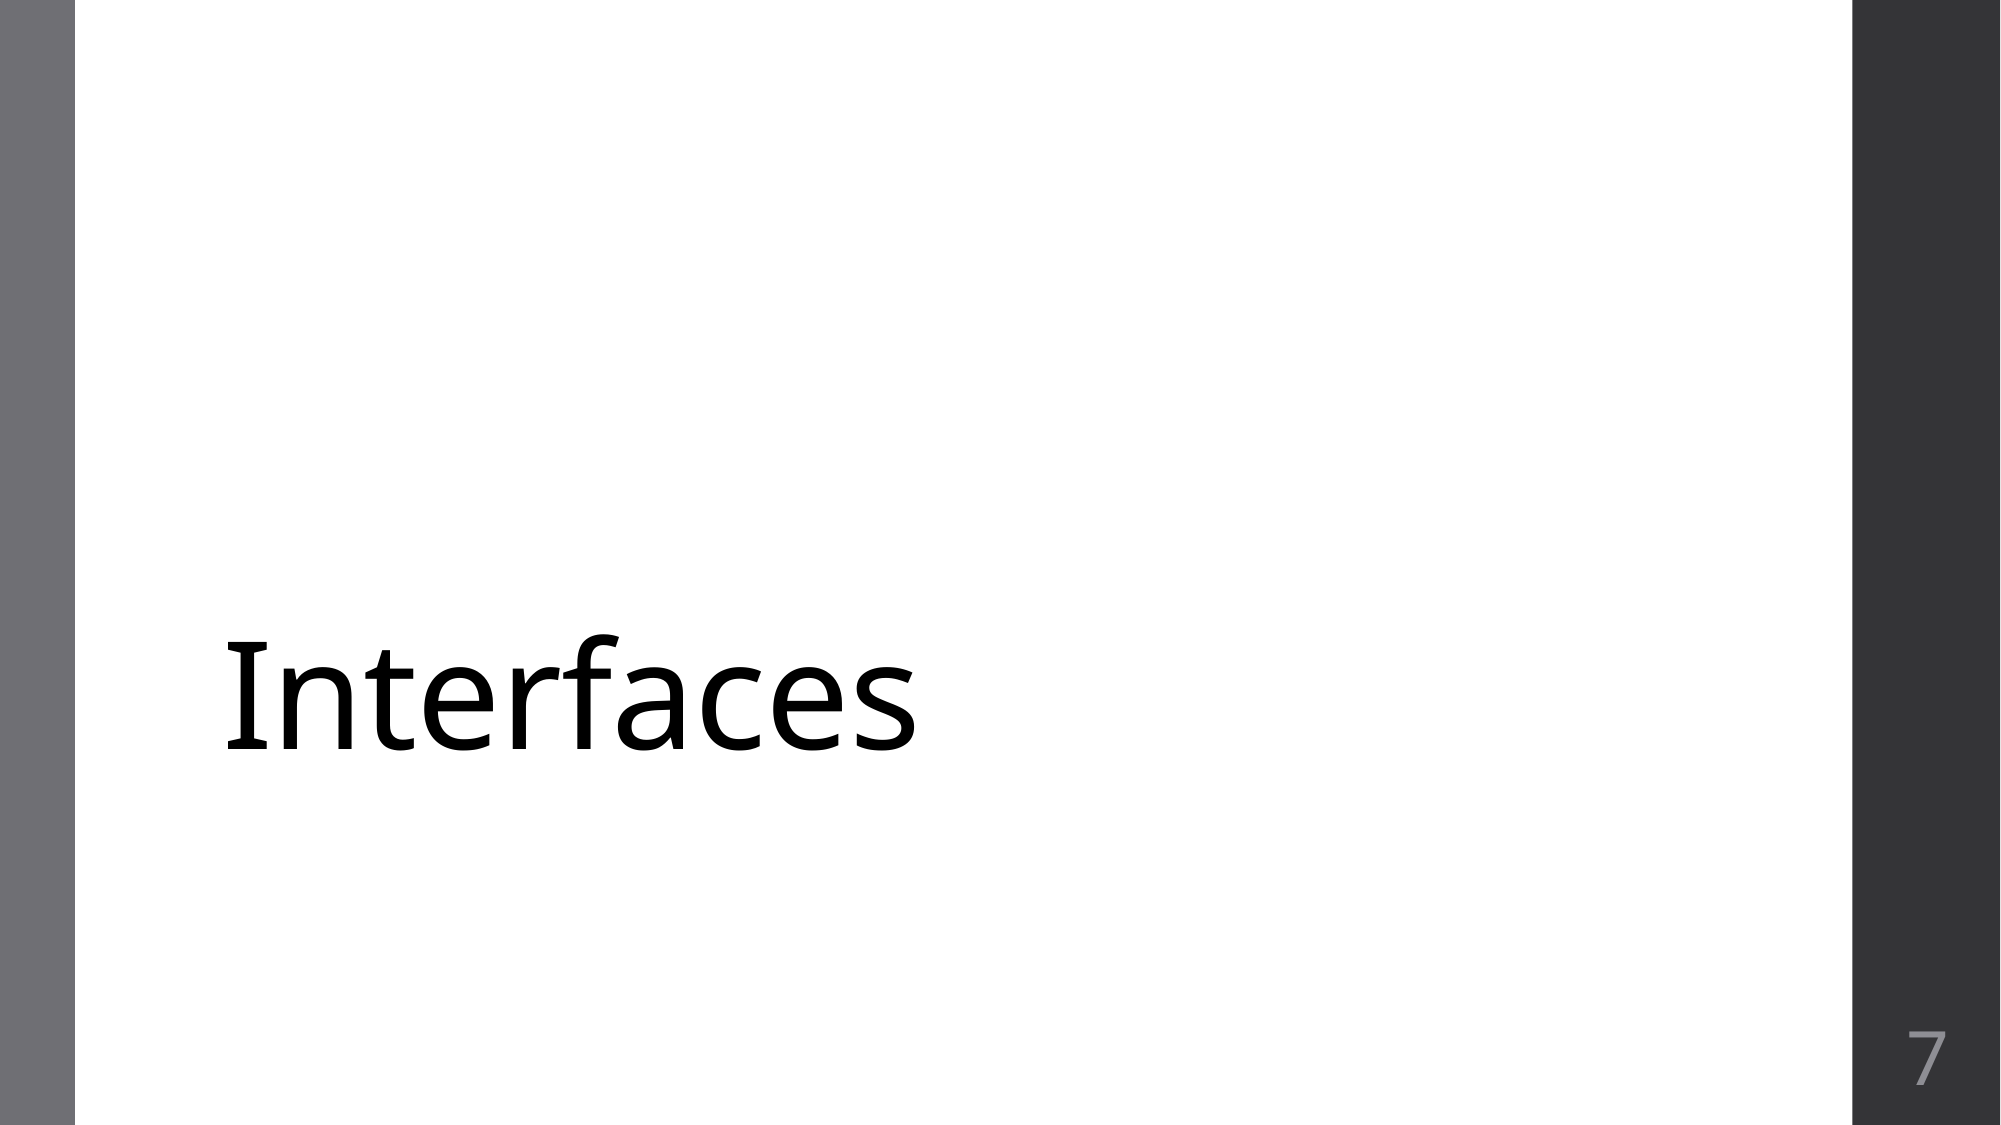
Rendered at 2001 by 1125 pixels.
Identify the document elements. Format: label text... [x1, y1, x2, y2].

title Interfaces [206, 124, 1752, 788]
slide_number 7 [1852, 1012, 2000, 1110]
